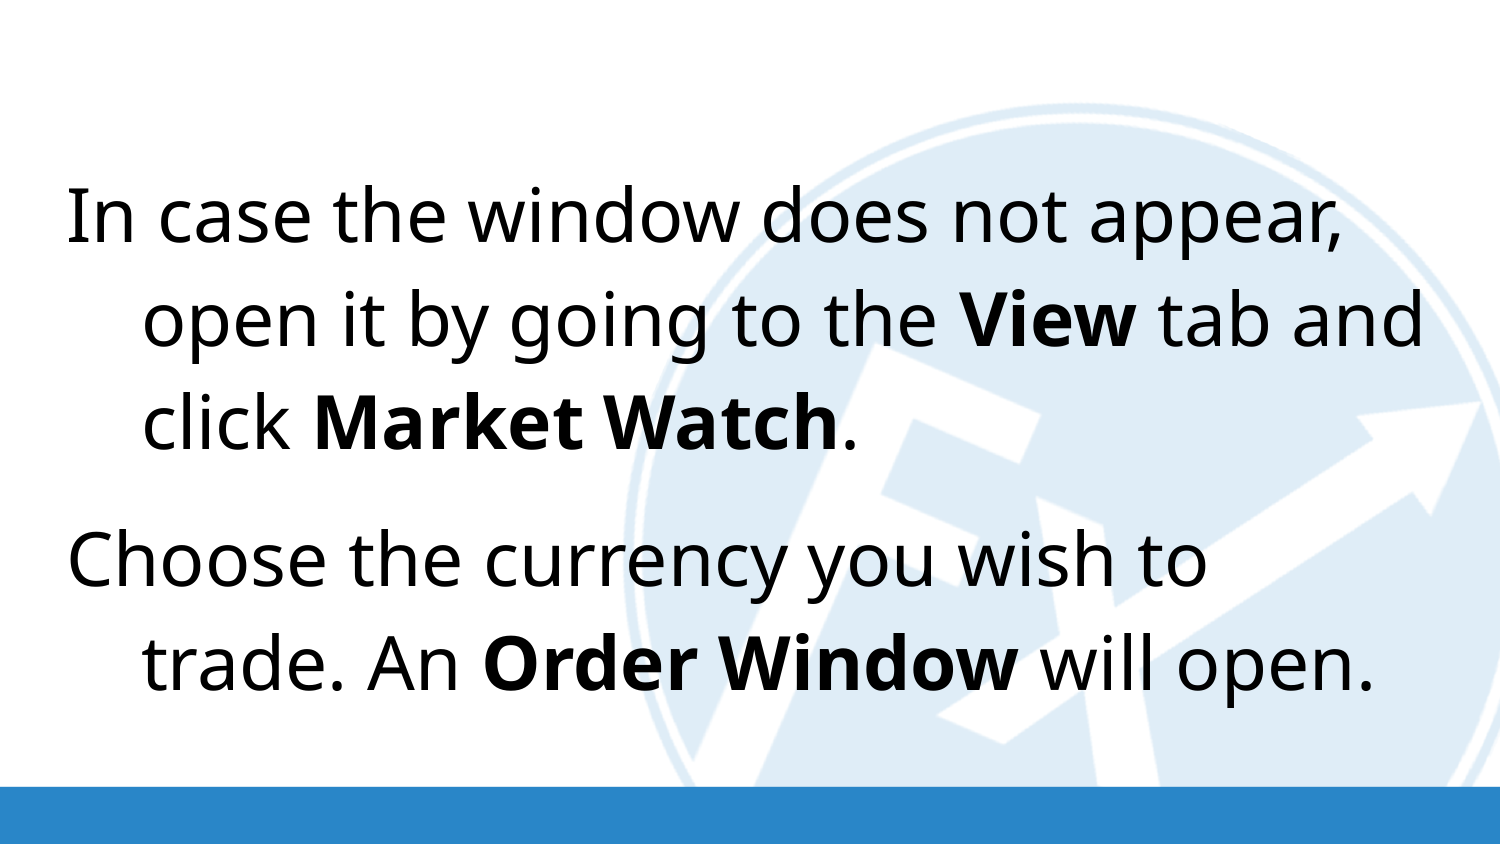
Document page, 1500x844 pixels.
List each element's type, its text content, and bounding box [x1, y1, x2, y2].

list In case the window does not appear, open it by going to the View tab and click Market Watch. Choose the currency you wish to trade. An Order Window will open. [51, 139, 1447, 700]
picture [0, 0, 1500, 844]
